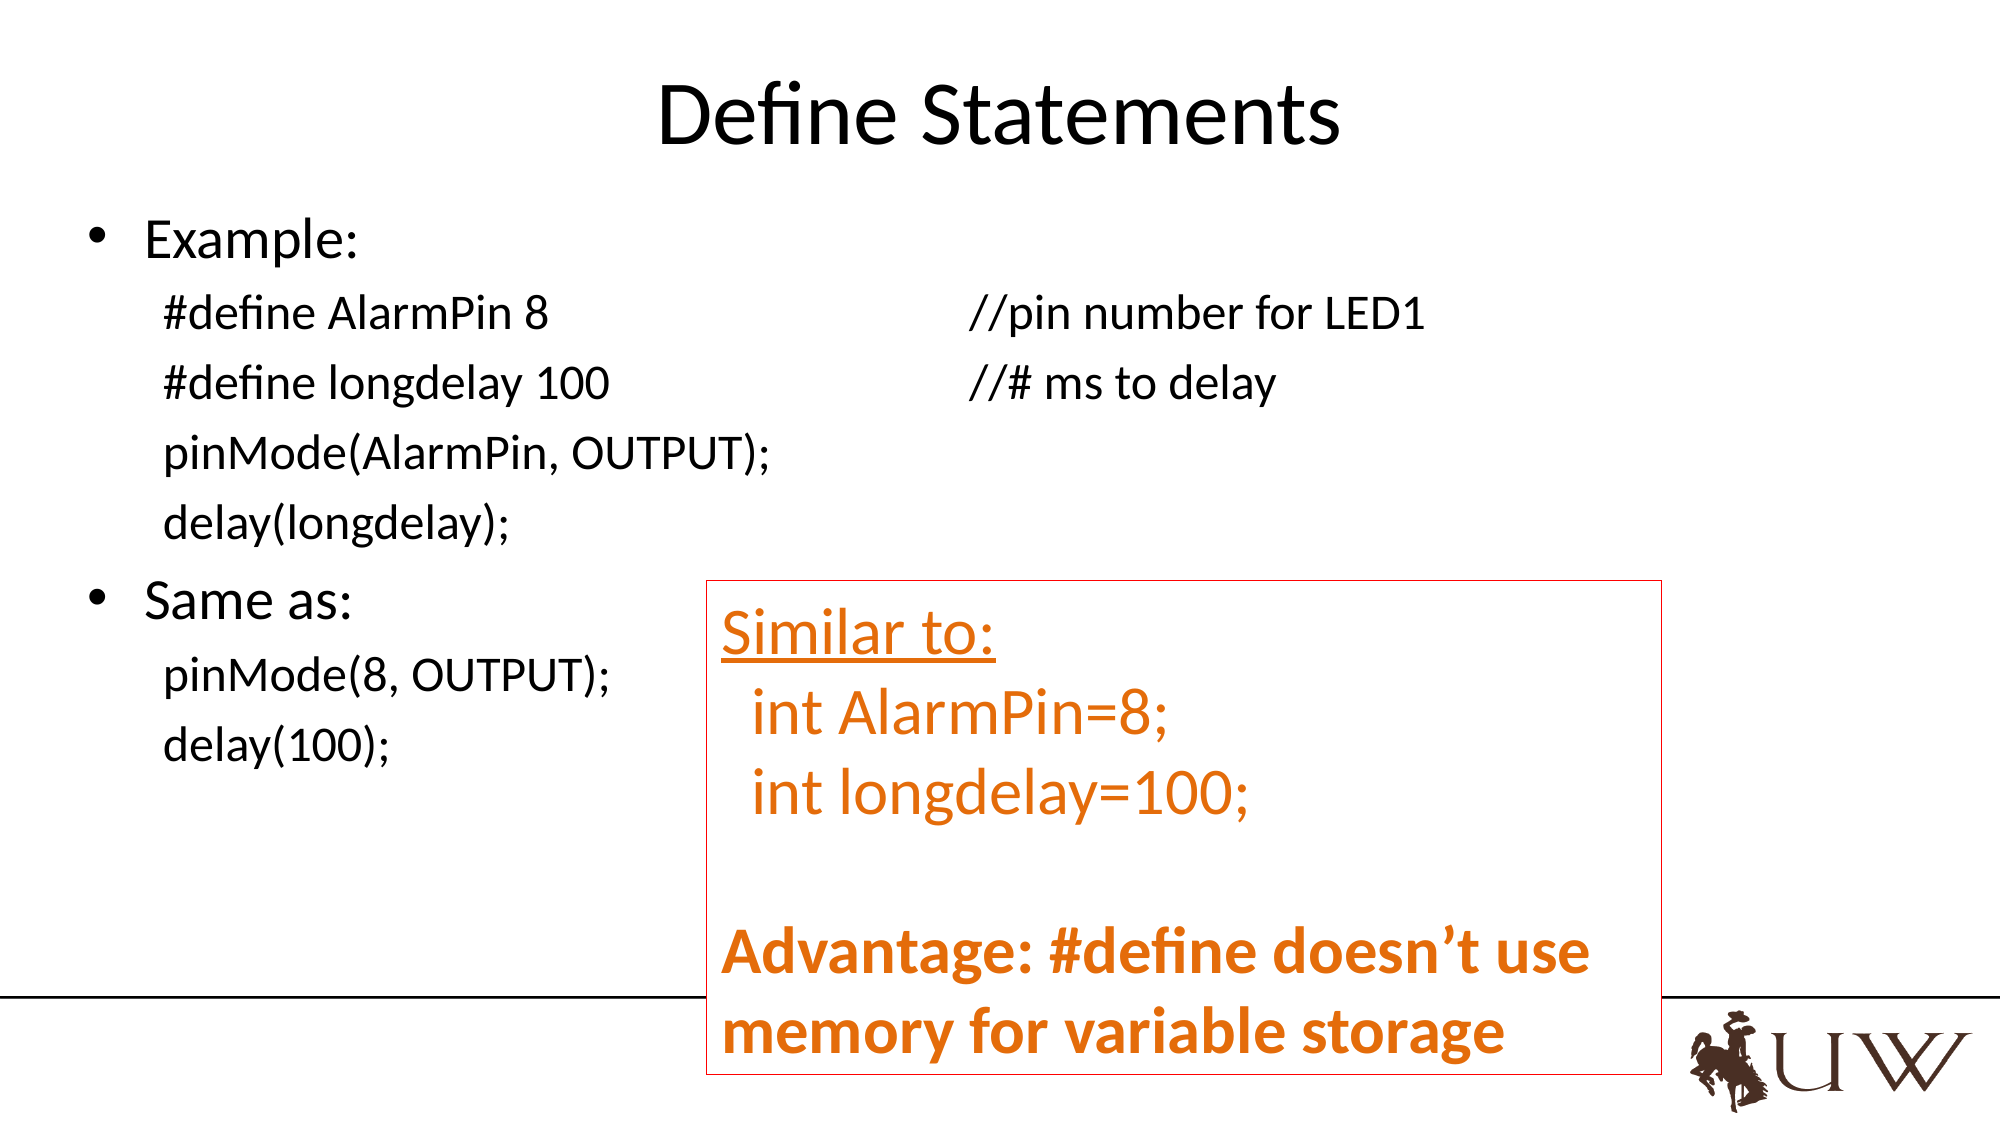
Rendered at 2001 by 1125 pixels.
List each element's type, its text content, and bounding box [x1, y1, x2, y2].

picture [0, 996, 2000, 1125]
text_box Similar to: int AlarmPin=8; int longdelay=100; Advantage: #define doesn’t use memory for variable storage [706, 580, 1662, 1075]
list Example: #define AlarmPin 8 //pin number for LED1 #define longdelay 100 //# ms to delay pinMode(AlarmPin, OUTPUT); delay(longdelay); Same as: pinMode(8, OUTPUT); delay(100); [73, 192, 1579, 928]
title Define Statements [99, 45, 1900, 233]
